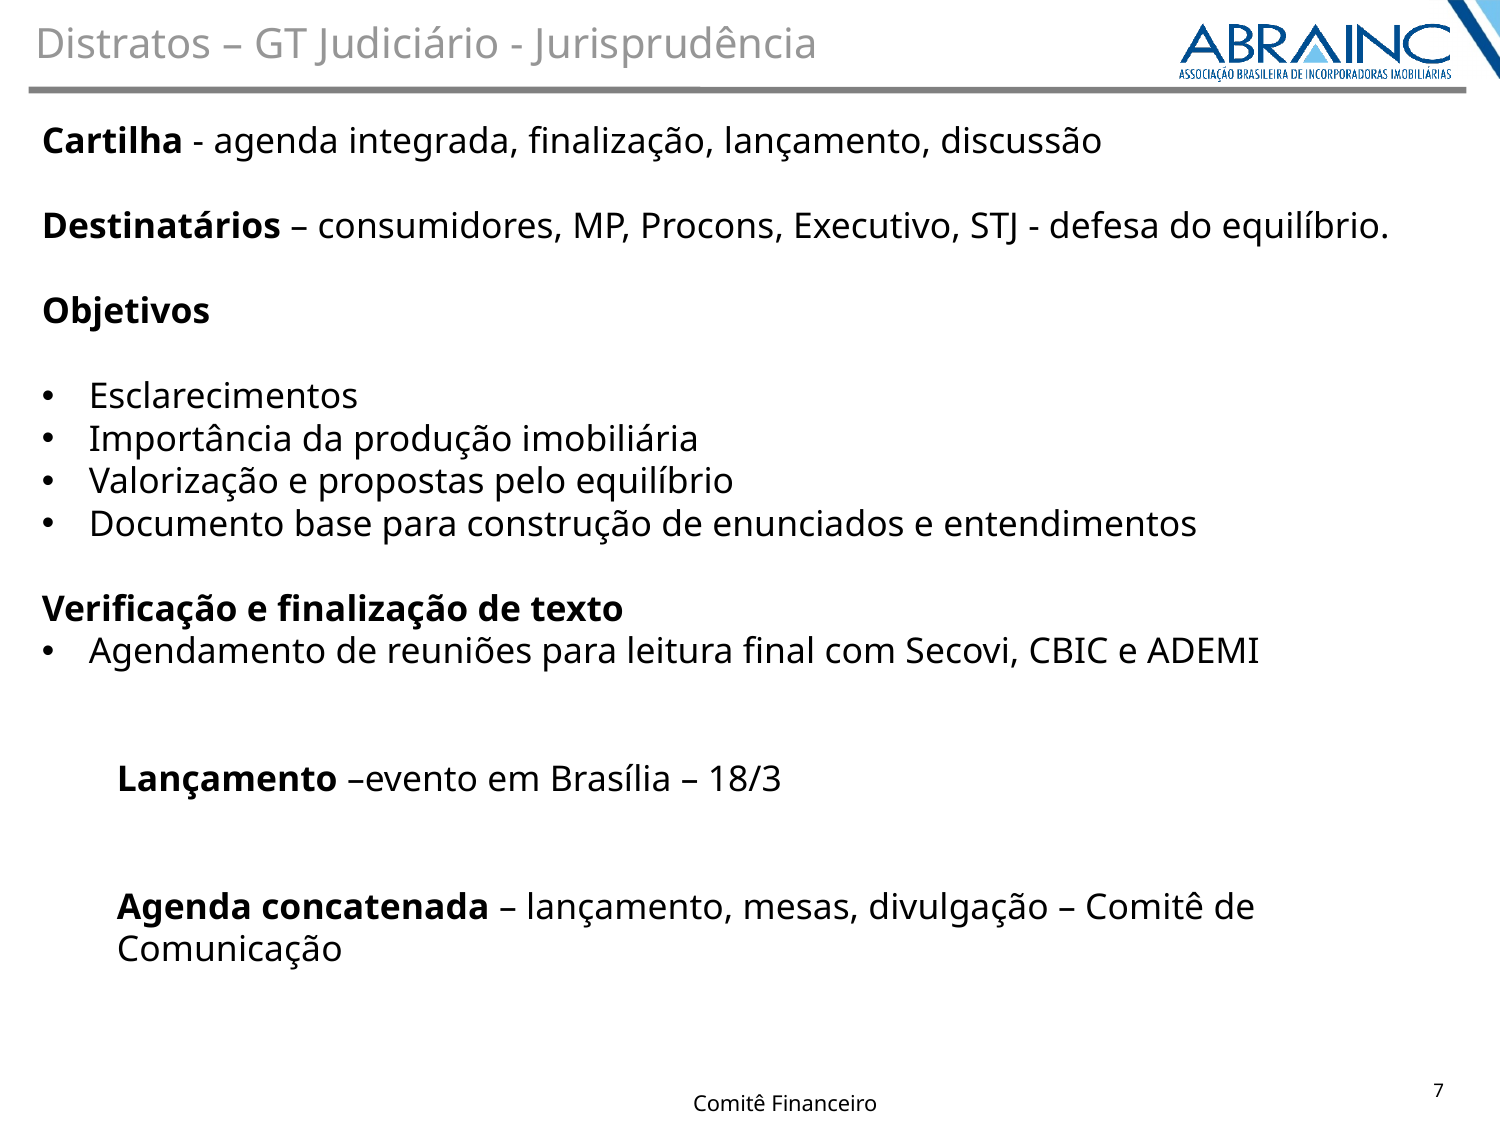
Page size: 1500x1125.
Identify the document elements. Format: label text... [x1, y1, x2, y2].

text_box Cartilha - agenda integrada, finalização, lançamento, discussão Destinatários – consumidores, MP, Procons, Executivo, STJ - defesa do equilíbrio. Objetivos Esclarecimentos Importância da produção imobiliária Valorização e propostas pelo equilíbrio Documento base para construção de enunciados e entendimentos Verificação e finalização de texto Agendamento de reuniões para leitura final com Secovi, CBIC e ADEMI Lançamento –evento em Brasília – 18/3 Agenda concatenada – lançamento, mesas, divulgação – Comitê de Comunicação [31, 113, 1469, 974]
picture [1175, 0, 1500, 83]
text_box 7 [1198, 1070, 1459, 1110]
title Distratos – GT Judiciário - Jurisprudência [20, 0, 1235, 148]
text_box Comitê Financeiro [655, 1081, 916, 1125]
